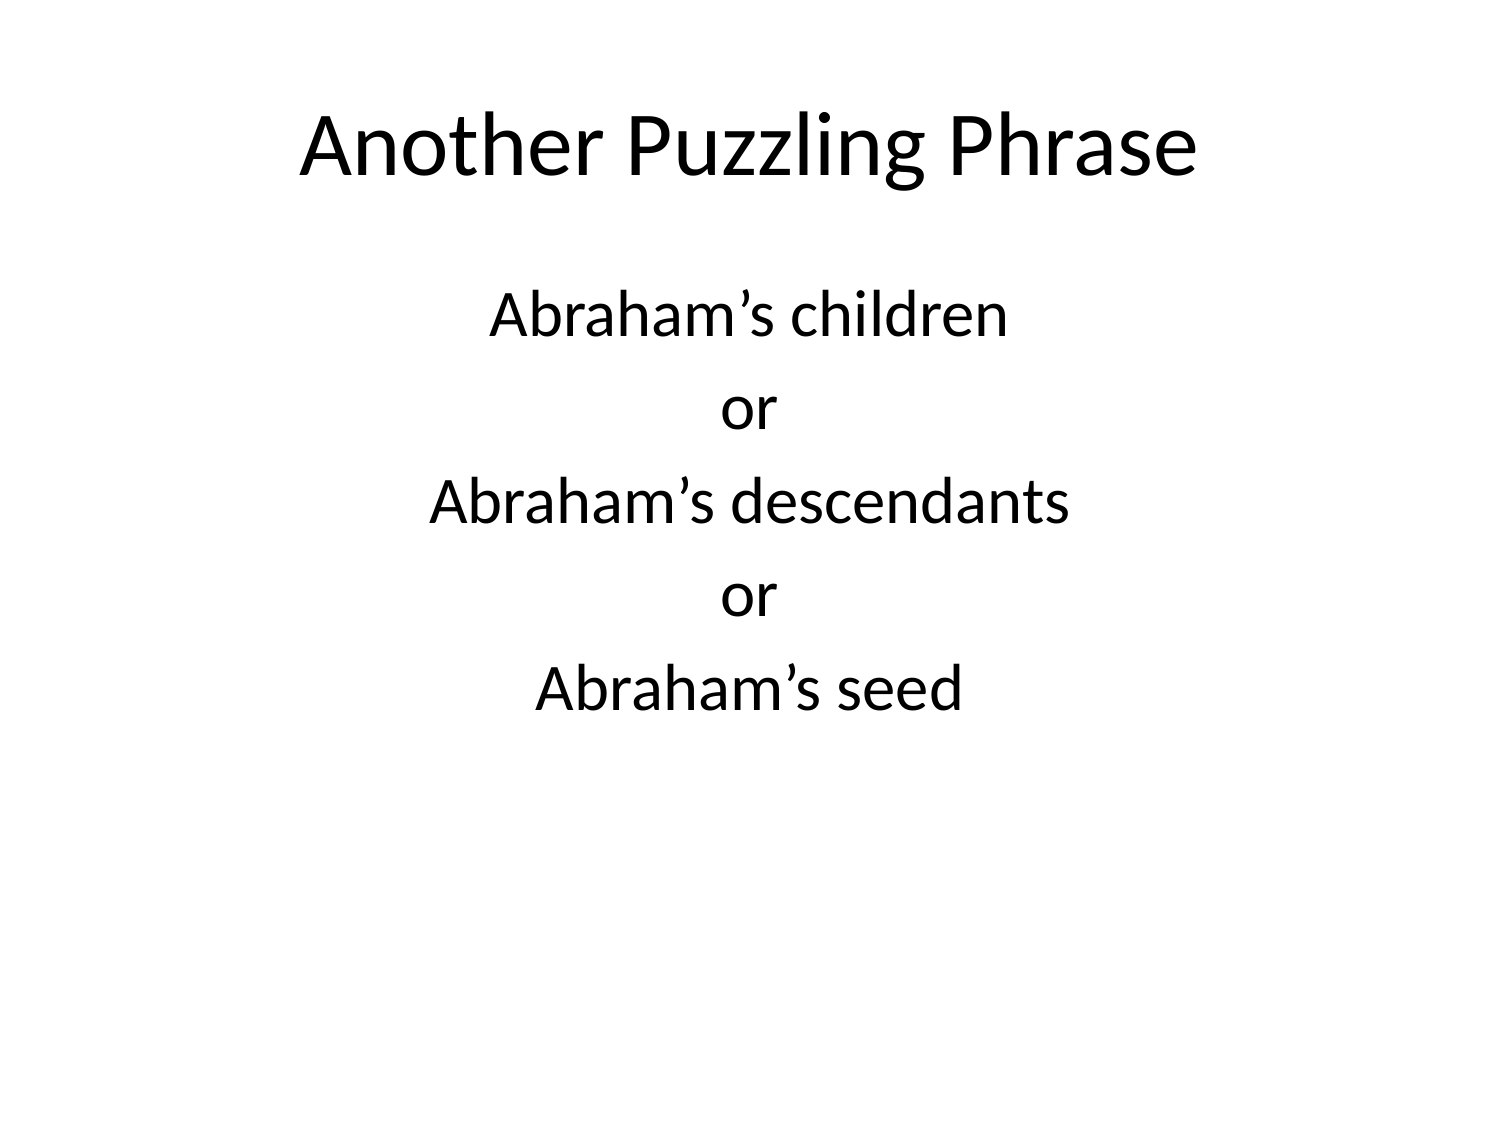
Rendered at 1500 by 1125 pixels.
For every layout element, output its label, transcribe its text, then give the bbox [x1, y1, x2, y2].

list Abraham’s children or Abraham’s descendants or Abraham’s seed [75, 262, 1425, 1005]
title Another Puzzling Phrase [75, 45, 1425, 233]
